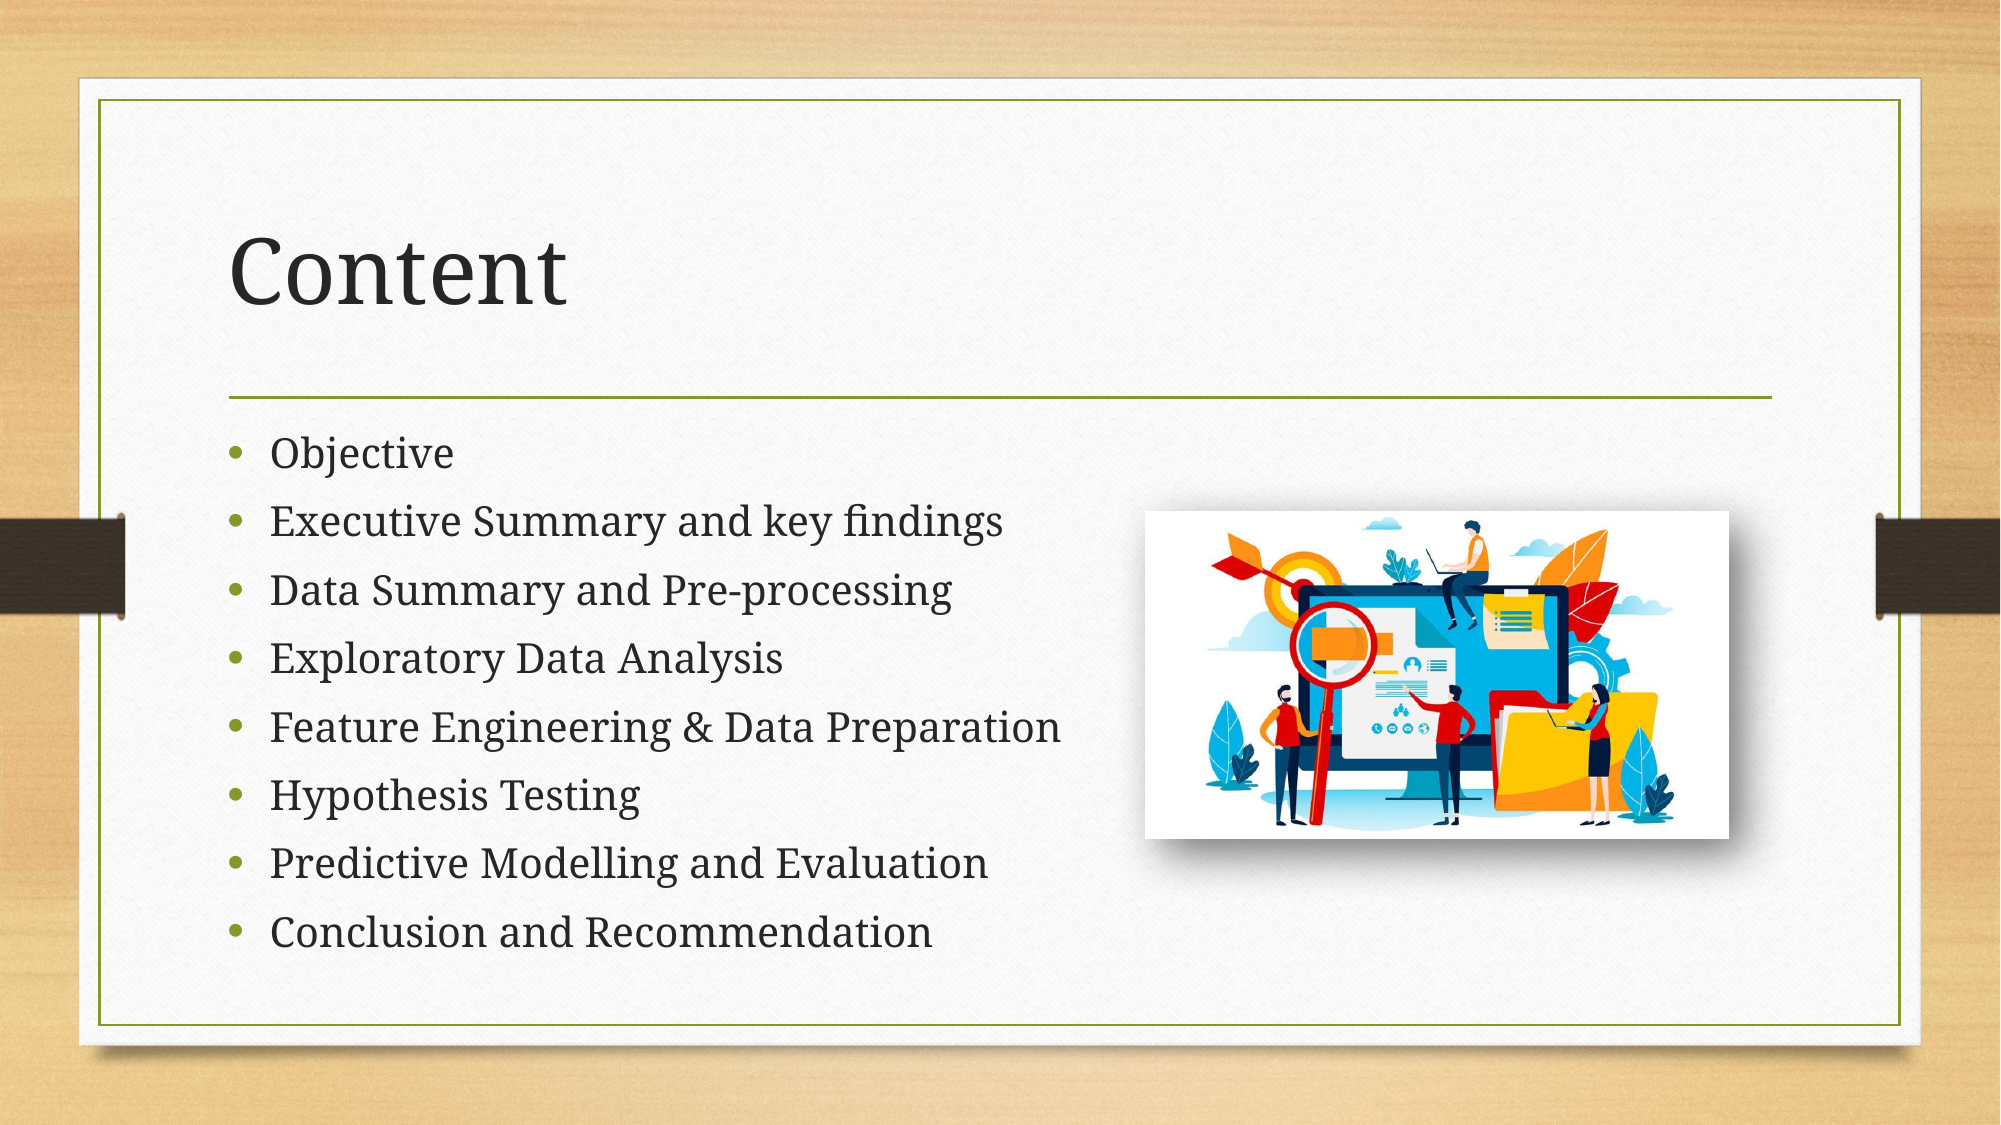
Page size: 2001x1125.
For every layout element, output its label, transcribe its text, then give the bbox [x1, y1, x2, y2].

picture [0, 0, 2001, 1125]
title Content [212, 161, 1788, 375]
list Objective Executive Summary and key findings Data Summary and Pre-processing Exploratory Data Analysis Feature Engineering & Data Preparation Hypothesis Testing Predictive Modelling and Evaluation Conclusion and Recommendation [212, 419, 1788, 964]
table_cell 82.31 [1137, 502, 1769, 879]
